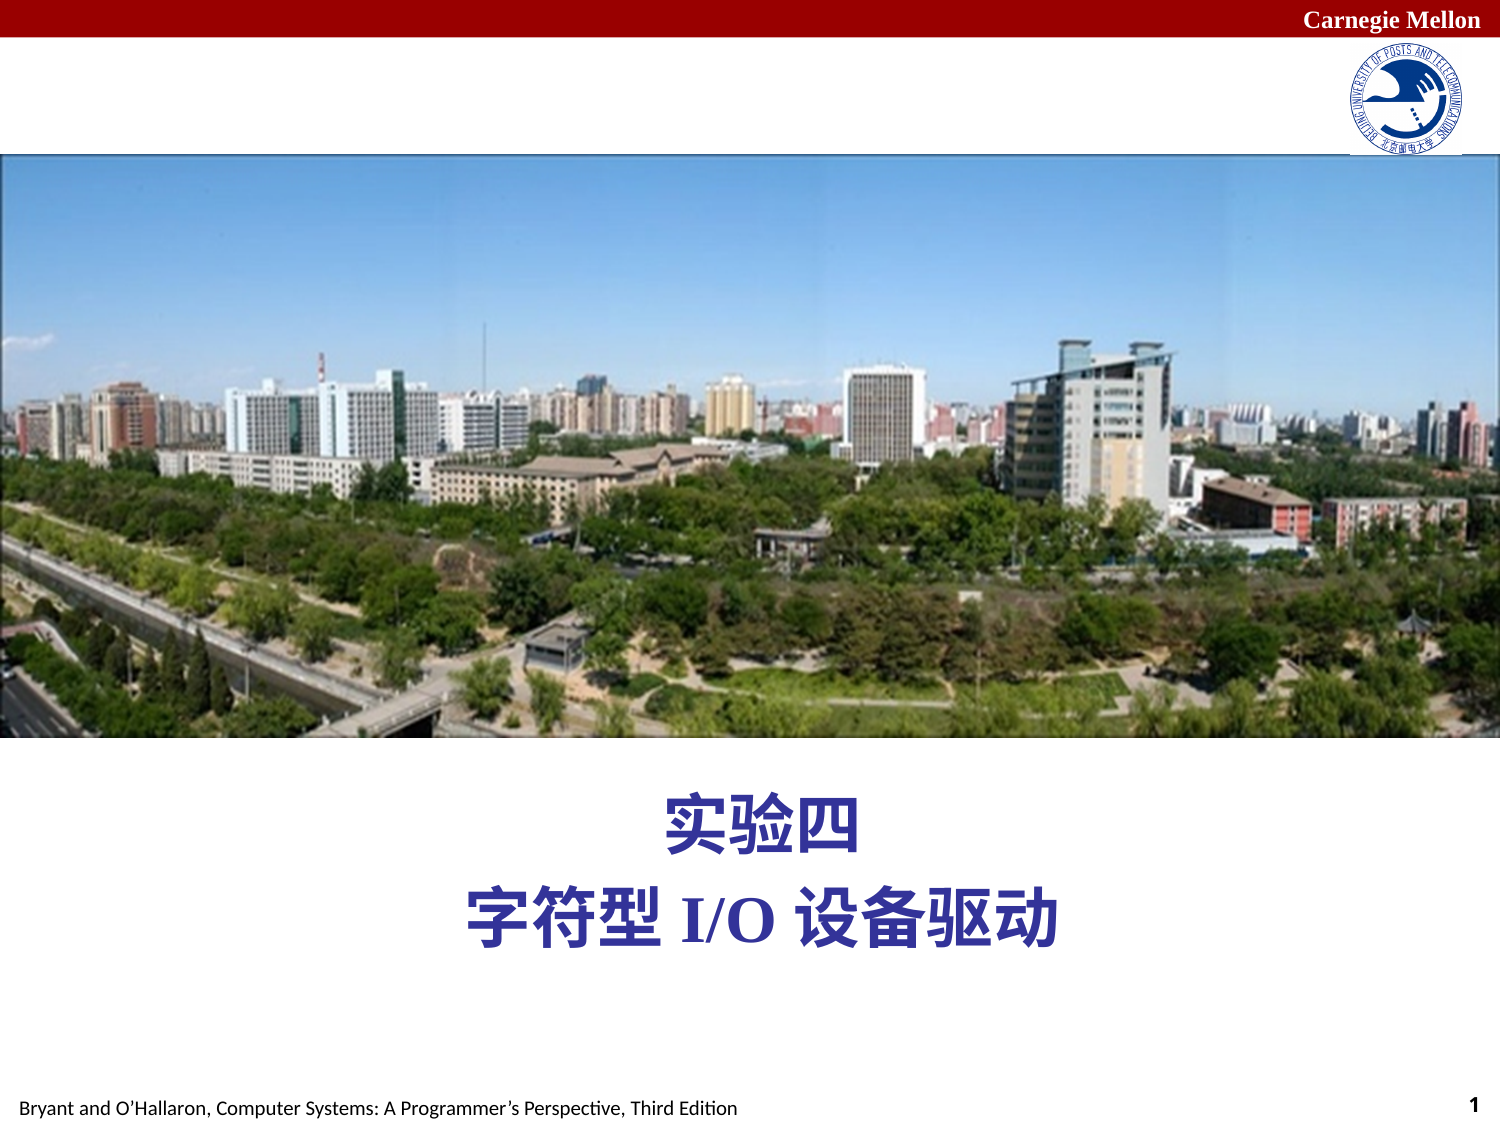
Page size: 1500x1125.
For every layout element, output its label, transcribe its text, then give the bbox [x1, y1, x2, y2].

text_box 实验四 字符型I/O设备驱动 [237, 774, 1288, 1113]
picture [0, 42, 1500, 738]
